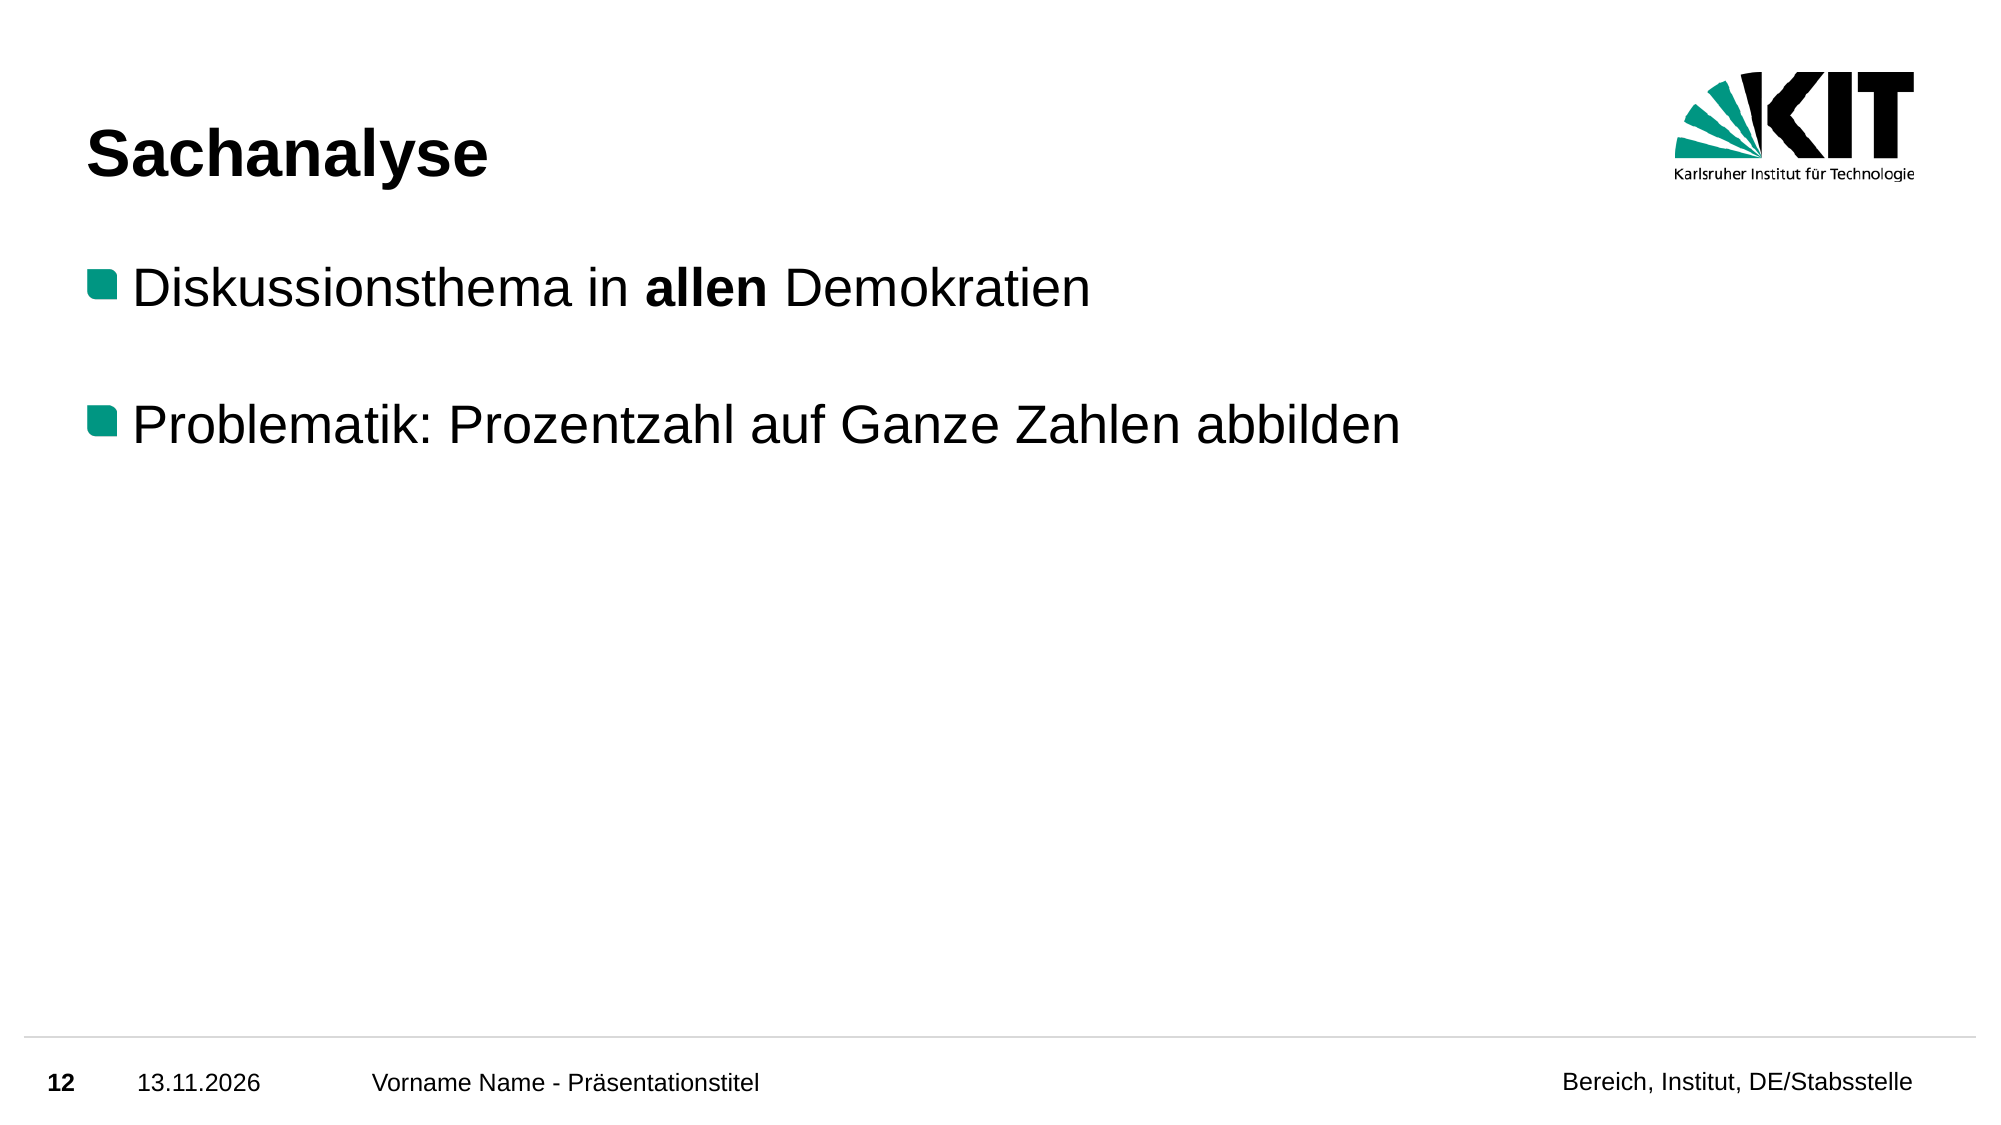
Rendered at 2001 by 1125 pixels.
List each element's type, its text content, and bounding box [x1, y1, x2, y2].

slide_number 12 [47, 1038, 119, 1125]
picture [87, 405, 117, 440]
picture [87, 269, 117, 303]
picture [1675, 72, 1914, 182]
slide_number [137, 1038, 362, 1125]
title Sachanalyse [86, 64, 1589, 191]
